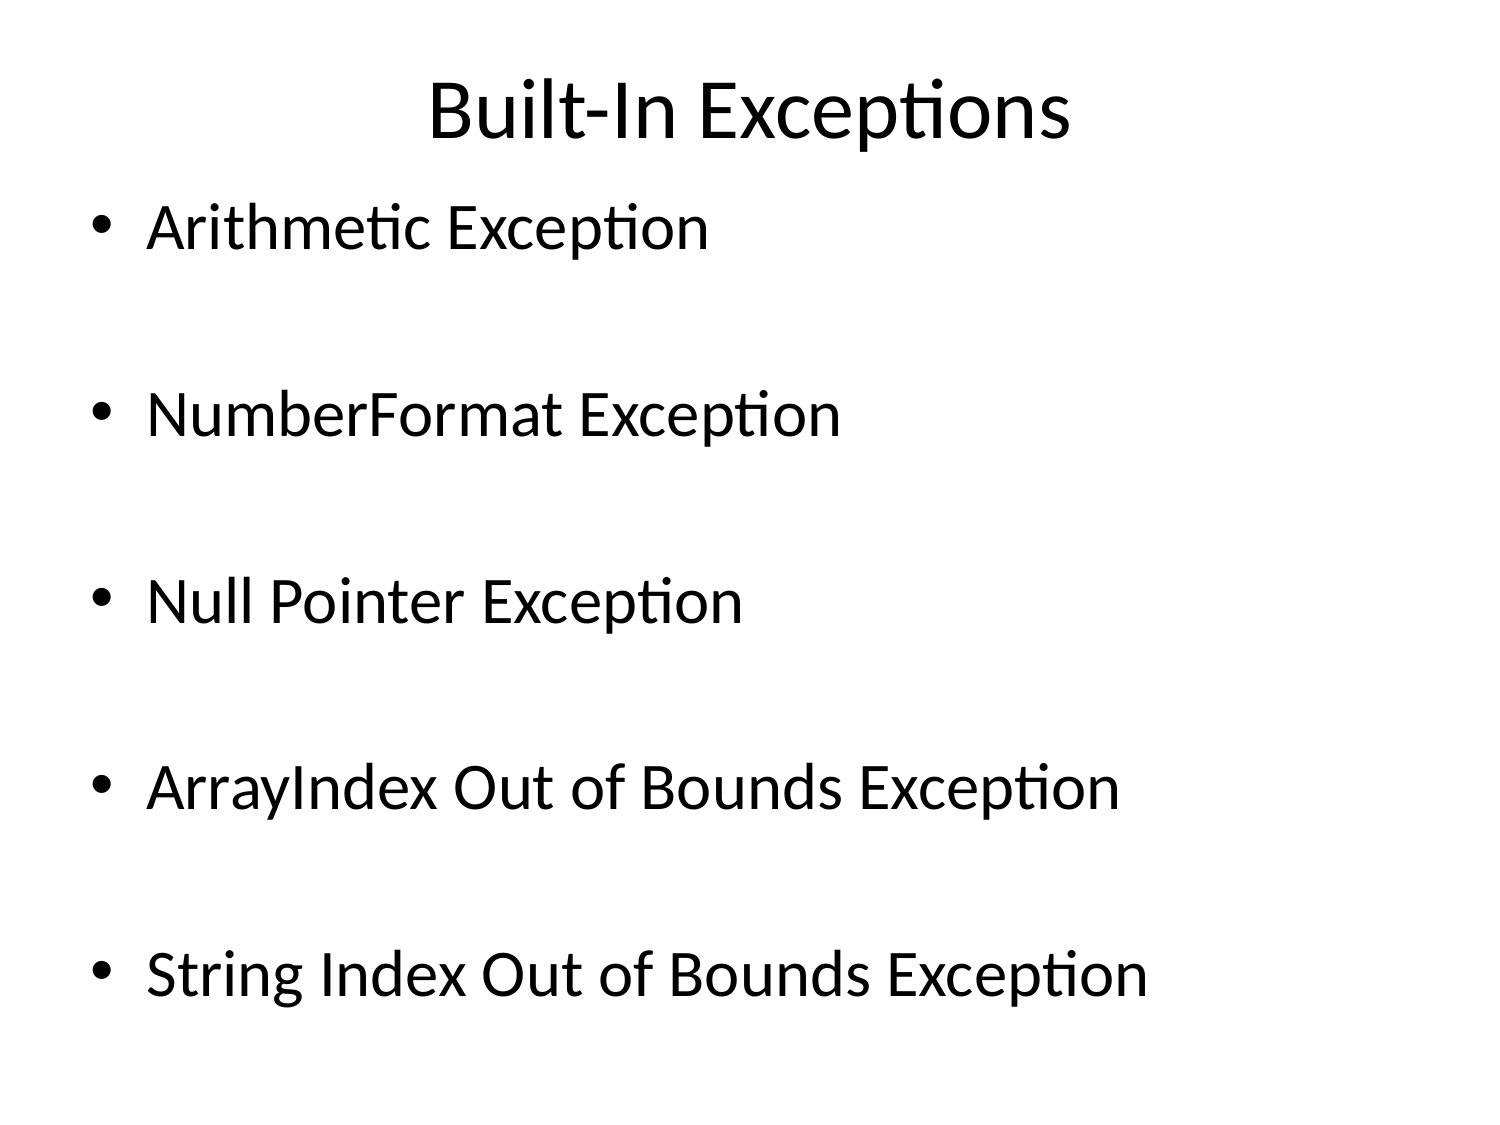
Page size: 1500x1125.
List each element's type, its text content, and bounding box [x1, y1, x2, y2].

list Arithmetic Exception NumberFormat Exception Null Pointer Exception ArrayIndex Out of Bounds Exception String Index Out of Bounds Exception [75, 175, 1425, 1090]
title Built-In Exceptions [75, 45, 1425, 164]
